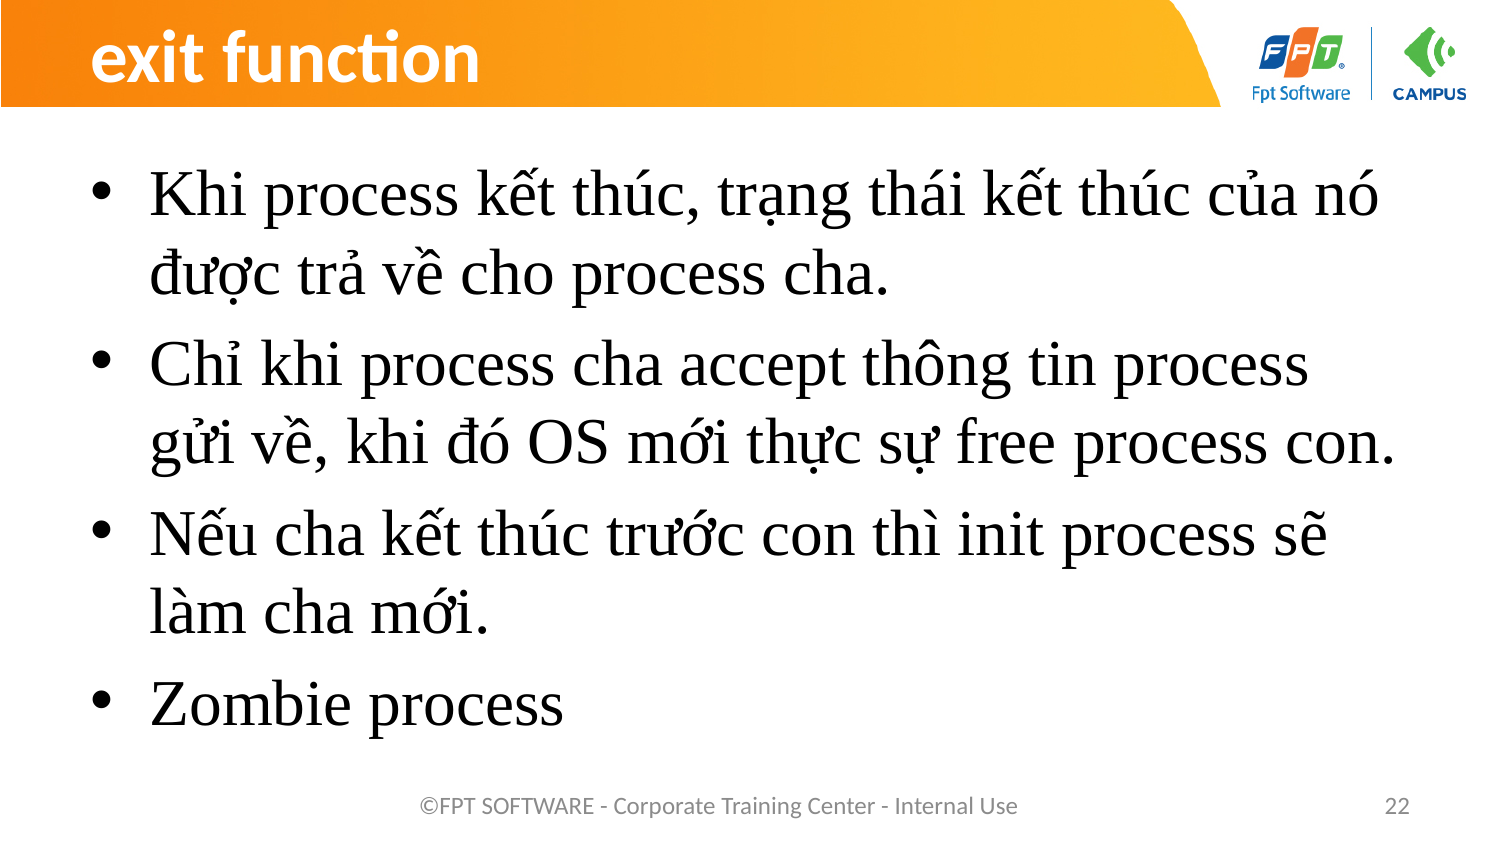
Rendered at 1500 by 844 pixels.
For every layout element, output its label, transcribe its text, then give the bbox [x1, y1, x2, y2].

list Khi process kết thúc, trạng thái kết thúc của nó được trả về cho process cha. Chỉ khi process cha accept thông tin process gửi về, khi đó OS mới thực sự free process con. Nếu cha kết thúc trước con thì init process sẽ làm cha mới. Zombie process [75, 142, 1425, 754]
picture [1, 0, 1499, 844]
title exit function [75, 0, 1176, 106]
footer ©FPT SOFTWARE - Corporate Training Center - Internal Use [395, 782, 1043, 827]
slide_number 22 [1074, 782, 1425, 827]
